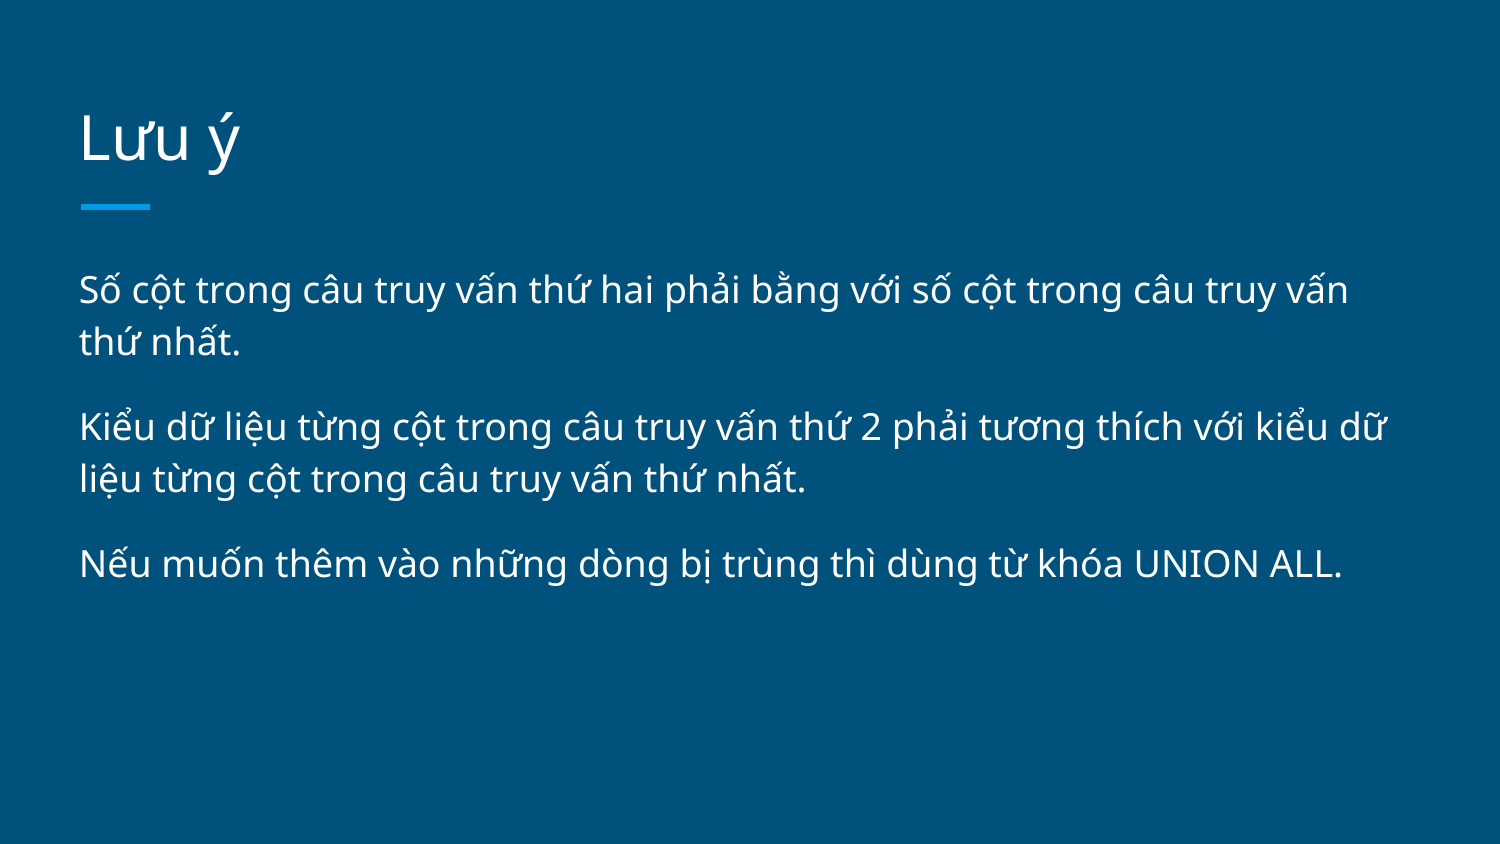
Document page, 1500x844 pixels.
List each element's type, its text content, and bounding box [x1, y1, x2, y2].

title Lưu ý [63, 75, 1437, 188]
list Số cột trong câu truy vấn thứ hai phải bằng với số cột trong câu truy vấn thứ nhất. Kiểu dữ liệu từng cột trong câu truy vấn thứ 2 phải tương thích với kiểu dữ liệu từng cột trong câu truy vấn thứ nhất. Nếu muốn thêm vào những dòng bị trùng thì dùng từ khóa UNION ALL. [63, 244, 1437, 750]
